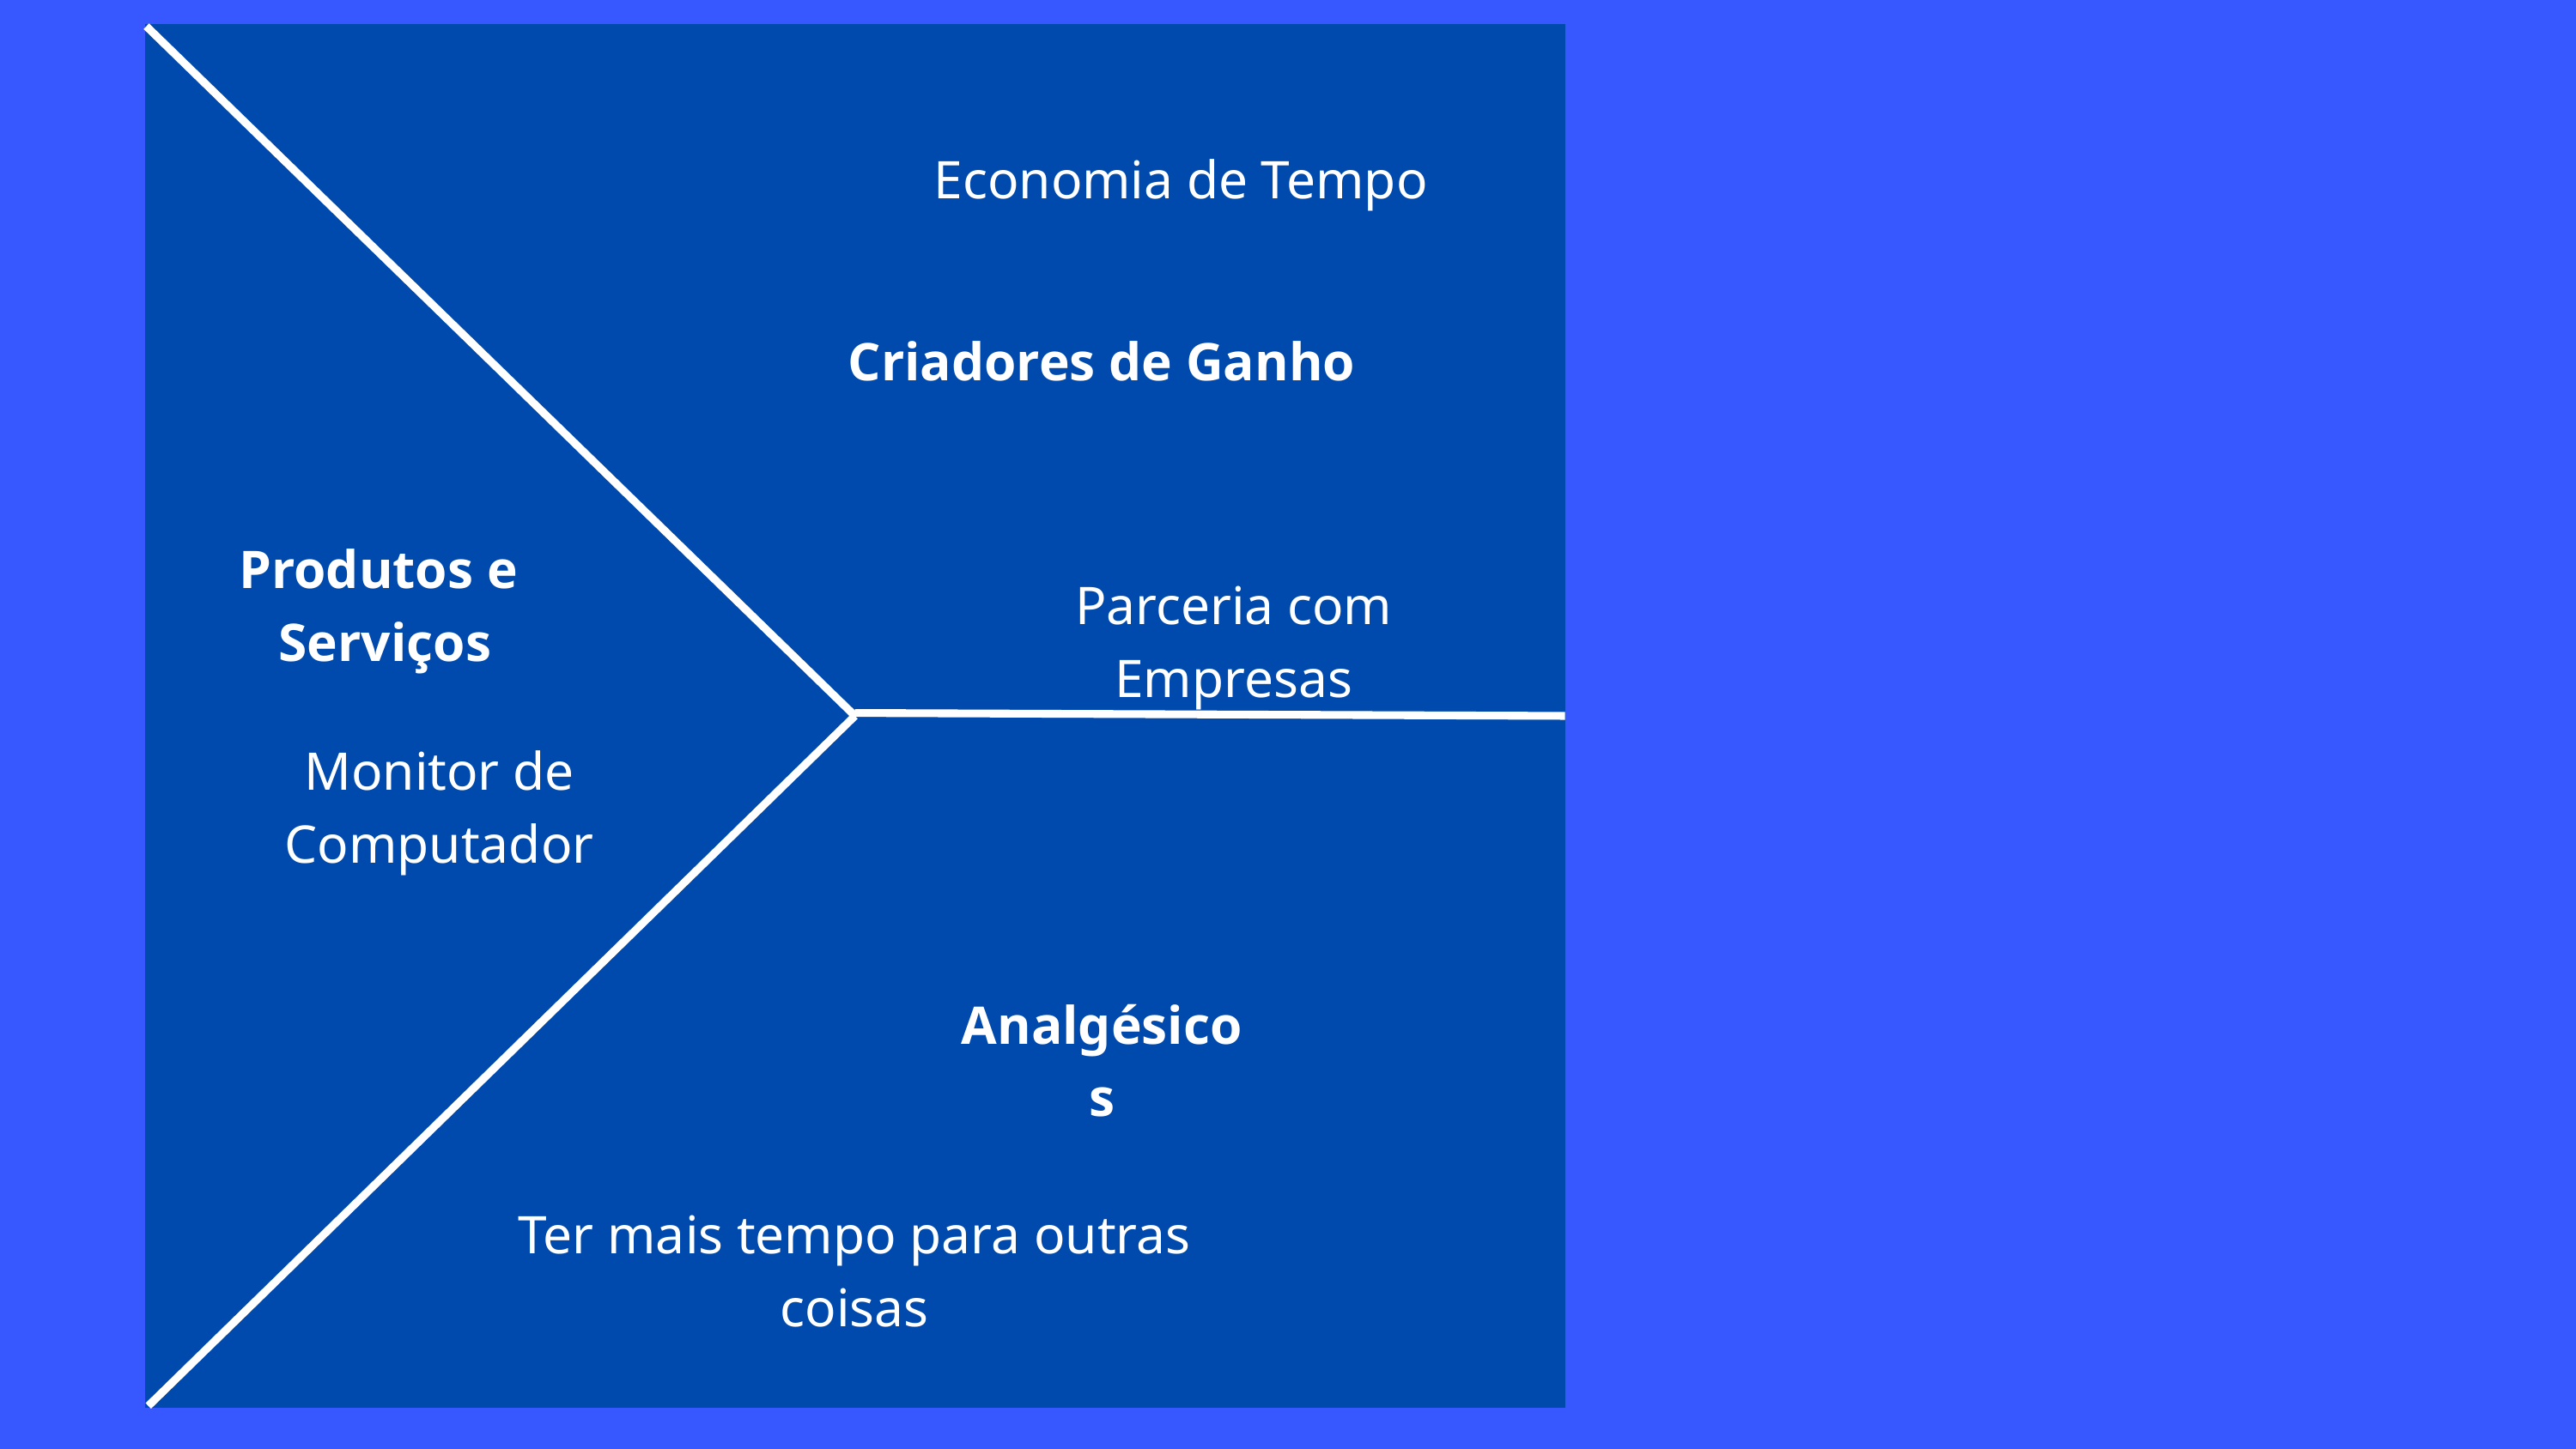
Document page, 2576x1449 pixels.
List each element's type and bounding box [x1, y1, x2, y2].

text_box [143, 23, 1565, 1409]
